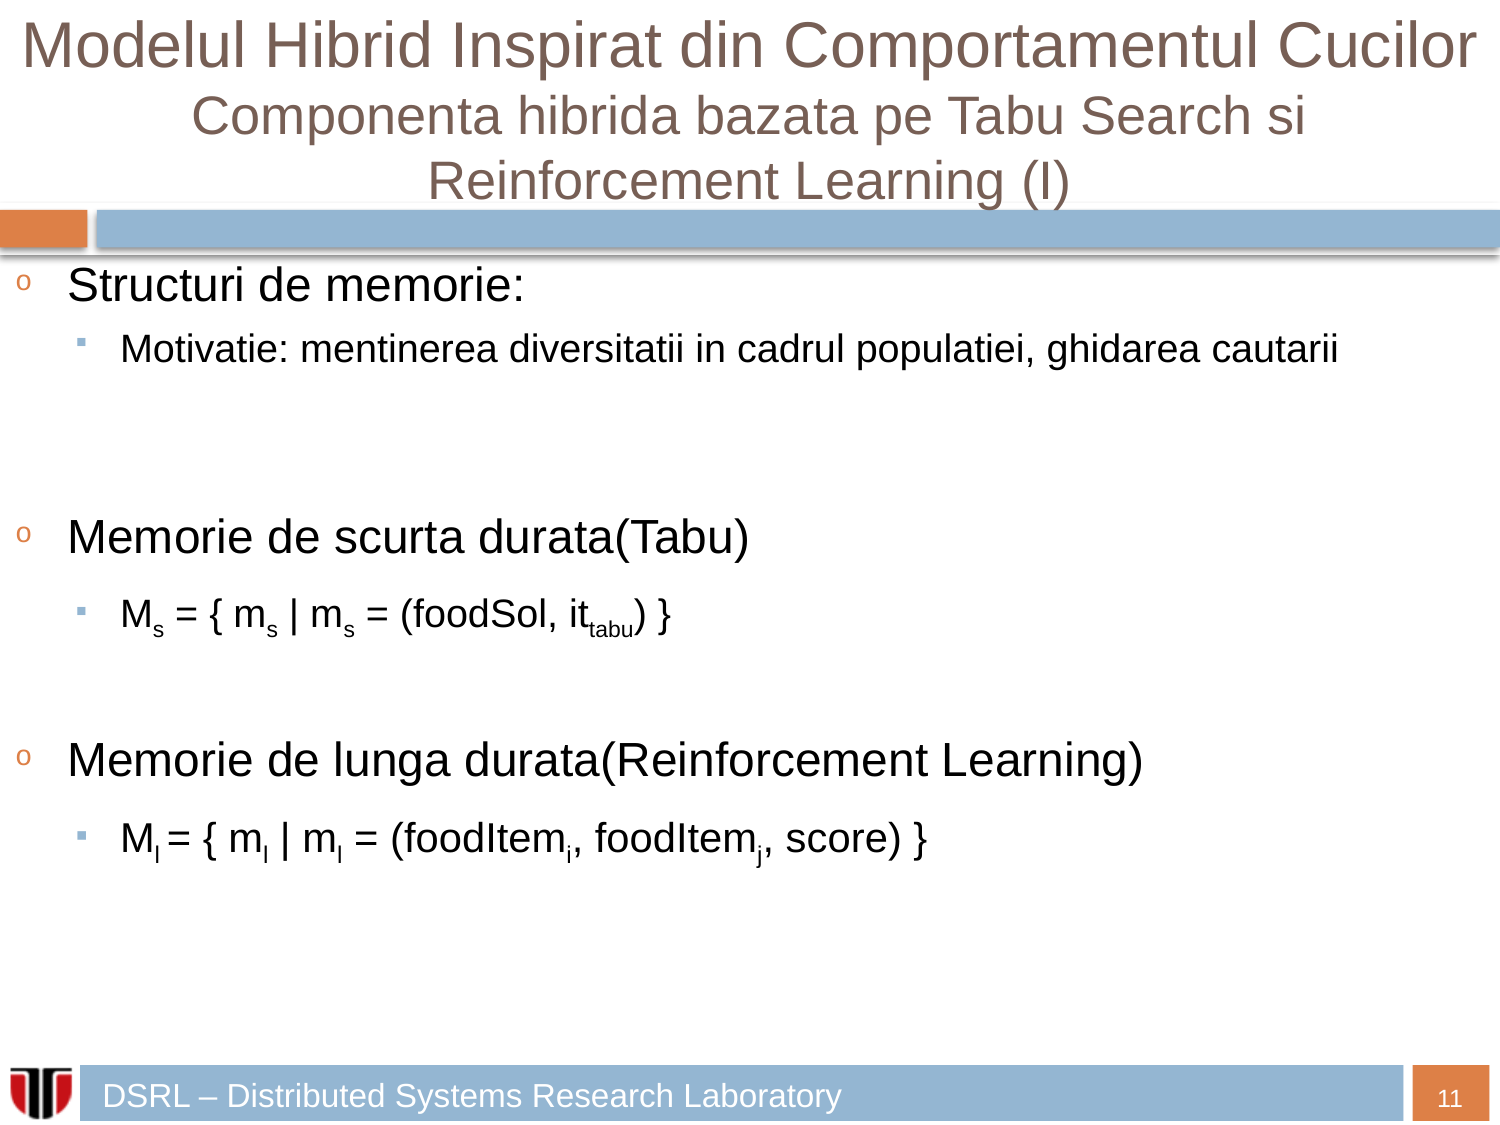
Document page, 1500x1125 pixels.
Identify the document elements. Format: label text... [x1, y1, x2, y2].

picture [0, 1067, 1499, 1121]
list Structuri de memorie: Motivatie: mentinerea diversitatii in cadrul populatiei, ghidarea cautarii Memorie de scurta durata(Tabu) Ms = { ms | ms = (foodSol, ittabu) } Memorie de lunga durata(Reinforcement Learning) Ml = { ml | ml = (foodItemi, foodItemj, score) } [0, 245, 1500, 1067]
title Modelul Hibrid Inspirat din Comportamentul Cucilor Componenta hibrida bazata pe Tabu Search si Reinforcement Learning (I) [0, 1, 1500, 213]
slide_number 11 [1412, 1074, 1488, 1113]
